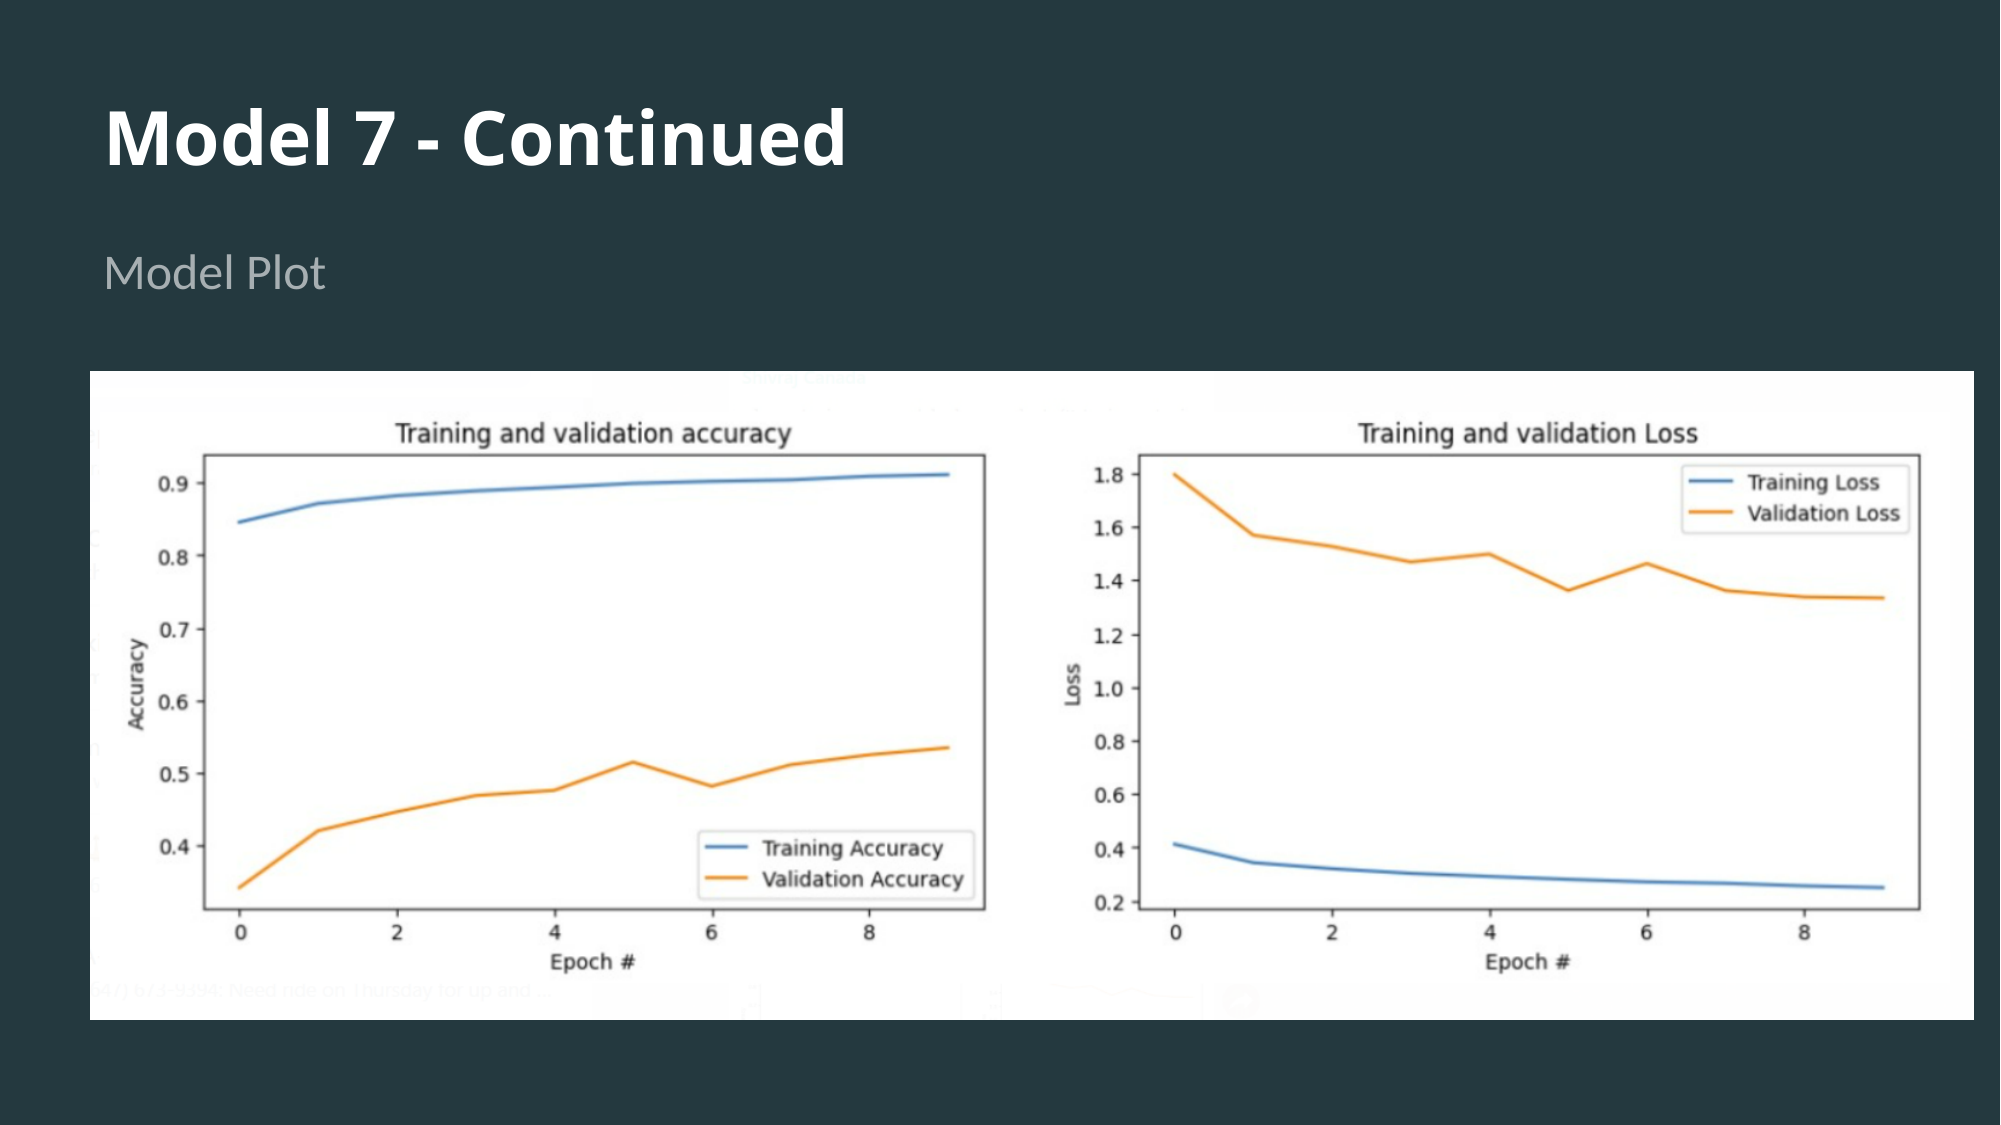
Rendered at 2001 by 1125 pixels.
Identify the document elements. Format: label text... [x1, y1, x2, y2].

text_box Model Plot [103, 230, 1910, 371]
picture [90, 371, 1974, 1020]
title Model 7 - Continued [103, 90, 1910, 230]
